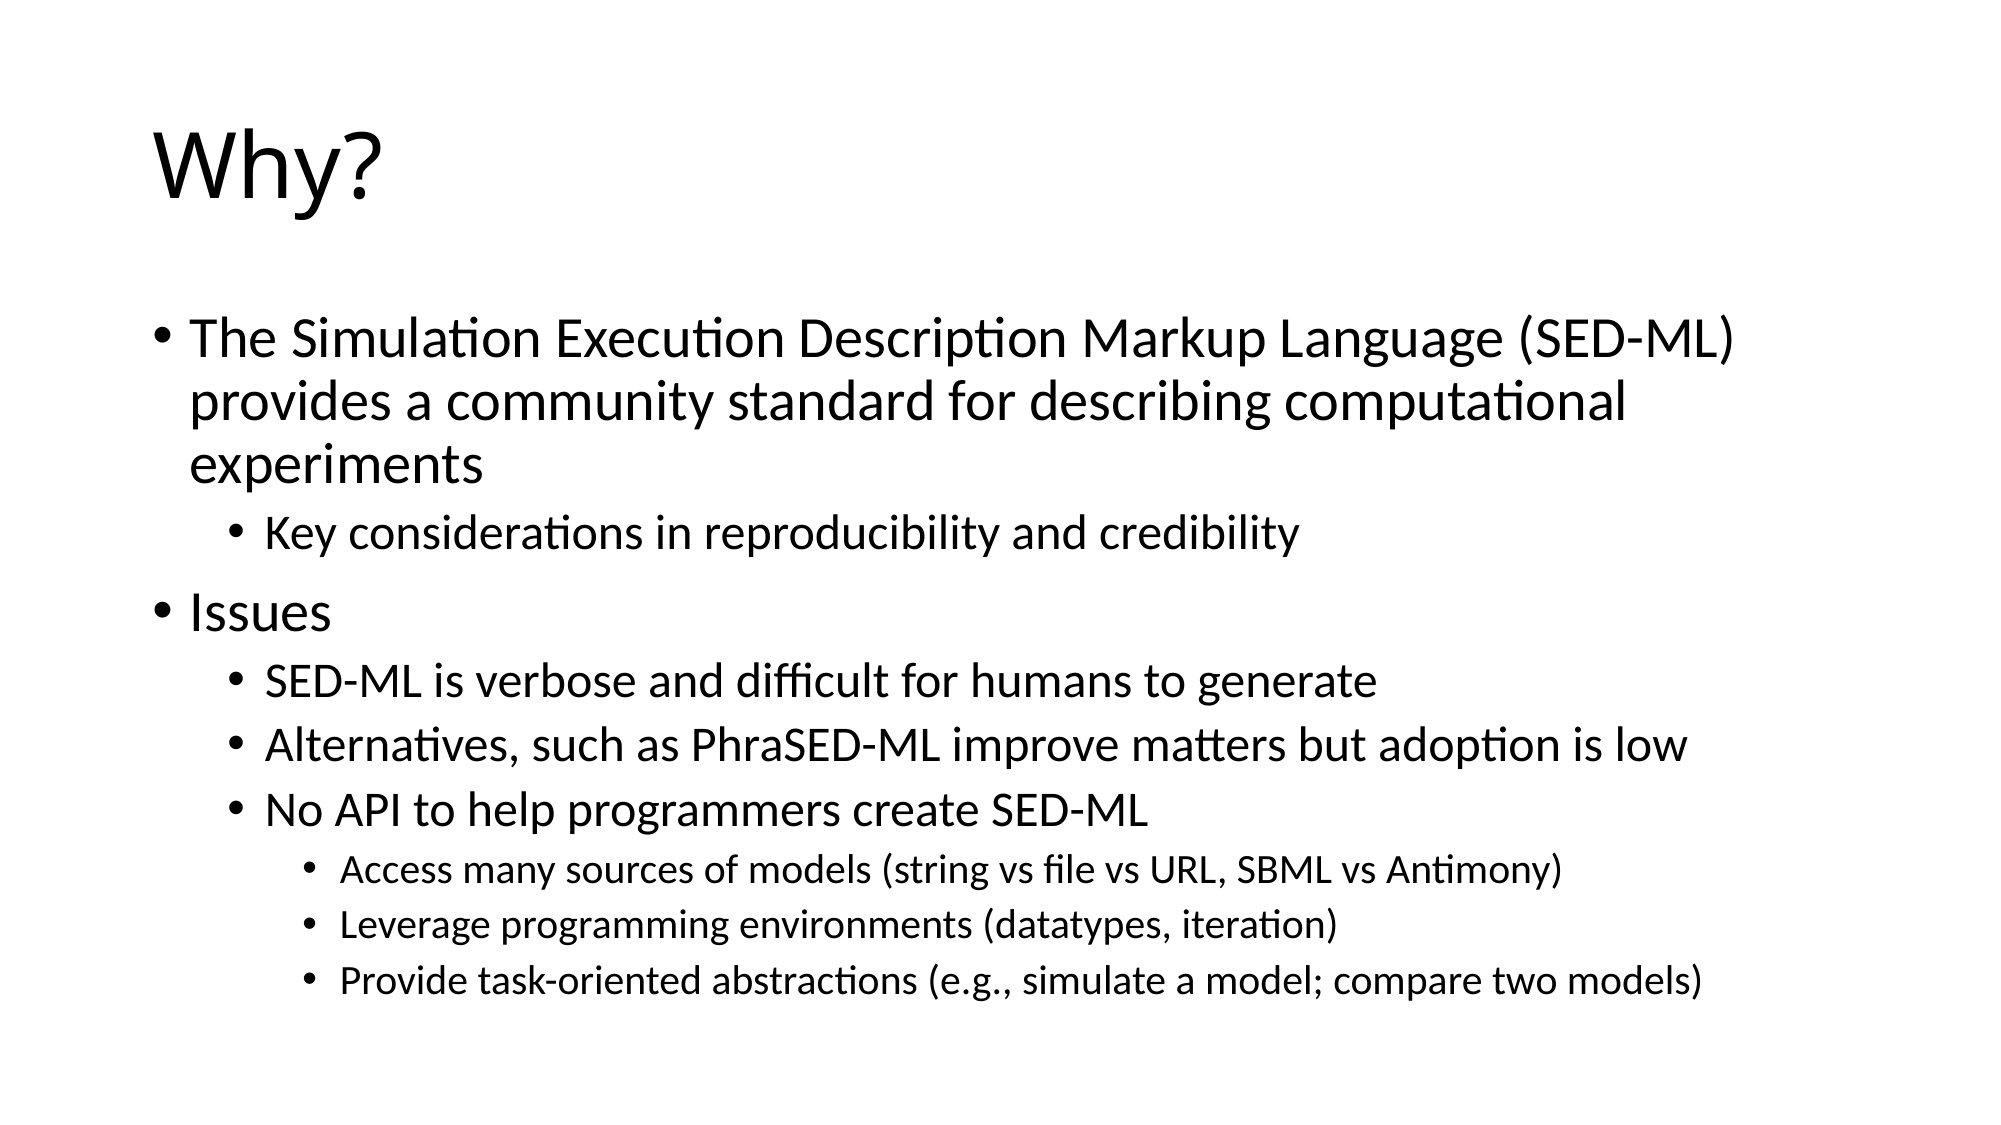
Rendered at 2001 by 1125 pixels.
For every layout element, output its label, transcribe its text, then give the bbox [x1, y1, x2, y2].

list The Simulation Execution Description Markup Language (SED-ML) provides a community standard for describing computational experiments Key considerations in reproducibility and credibility Issues SED-ML is verbose and difficult for humans to generate Alternatives, such as PhraSED-ML improve matters but adoption is low No API to help programmers create SED-ML Access many sources of models (string vs file vs URL, SBML vs Antimony) Leverage programming environments (datatypes, iteration) Provide task-oriented abstractions (e.g., simulate a model; compare two models) [137, 299, 1863, 1014]
title Why? [137, 59, 1863, 278]
